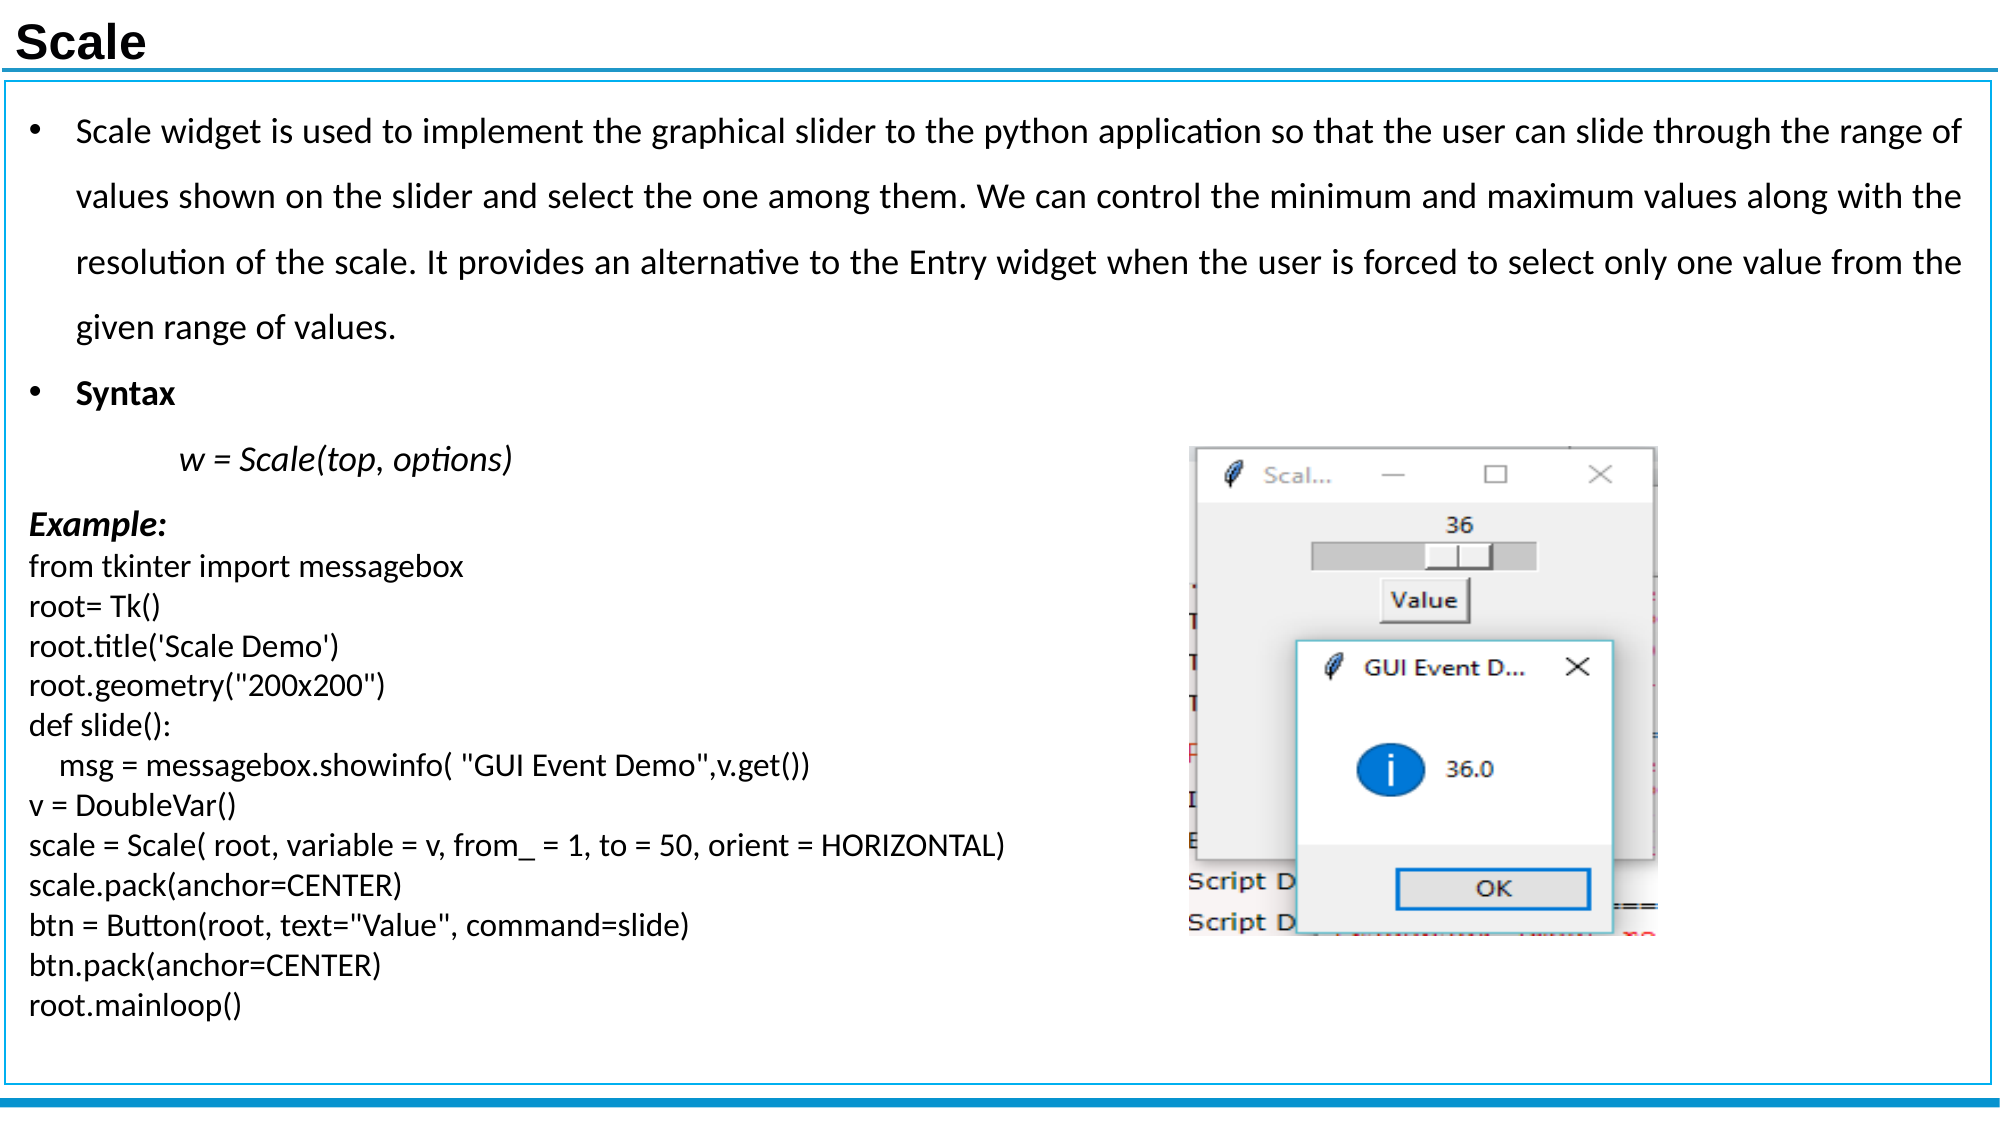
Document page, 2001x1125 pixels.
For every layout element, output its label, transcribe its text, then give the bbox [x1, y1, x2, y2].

text_box [0, 1098, 2000, 1108]
text_box [4, 80, 1992, 1085]
text_box Scale [12, 9, 1266, 70]
text_box Scale widget is used to implement the graphical slider to the python application so that the user can slide through the range of values shown on the slider and select the one among them. We can control the minimum and maximum values along with the resolution of the scale. It provides an alternative to the Entry widget when the user is forced to select only one value from the given range of values. Syntax w = Scale(top, options) Example: from tkinter import messagebox root= Tk() root.title('Scale Demo') root.geometry("200x200") def slide(): msg = messagebox.showinfo( "GUI Event Demo",v.get()) v = DoubleVar() scale = Scale( root, variable = v, from_ = 1, to = 50, orient = HORIZONTAL) scale.pack(anchor=CENTER) btn = Button(root, text="Value", command=slide) btn.pack(anchor=CENTER) root.mainloop() [28, 84, 1967, 1023]
picture [1189, 446, 1658, 936]
